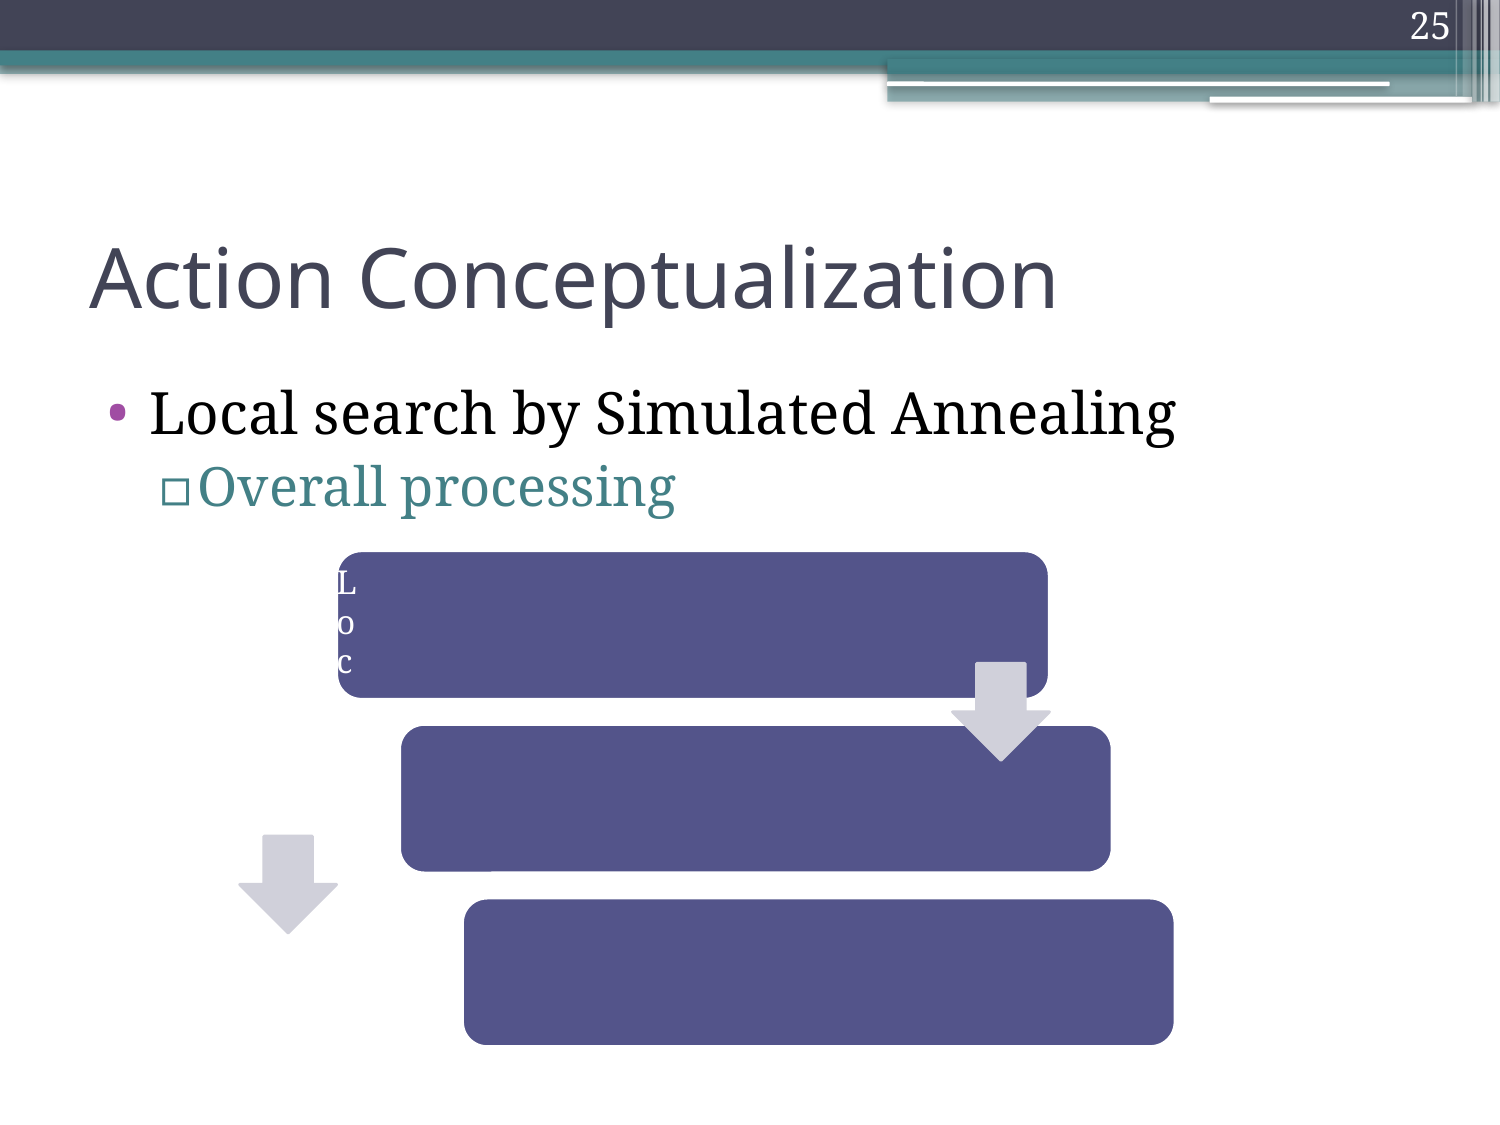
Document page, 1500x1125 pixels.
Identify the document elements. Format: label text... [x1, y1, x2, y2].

list Local search by Simulated Annealing Overall processing [75, 368, 1425, 1079]
title Action Conceptualization [75, 187, 1500, 363]
slide_number 24 [1341, 0, 1466, 61]
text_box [336, 550, 1176, 1048]
